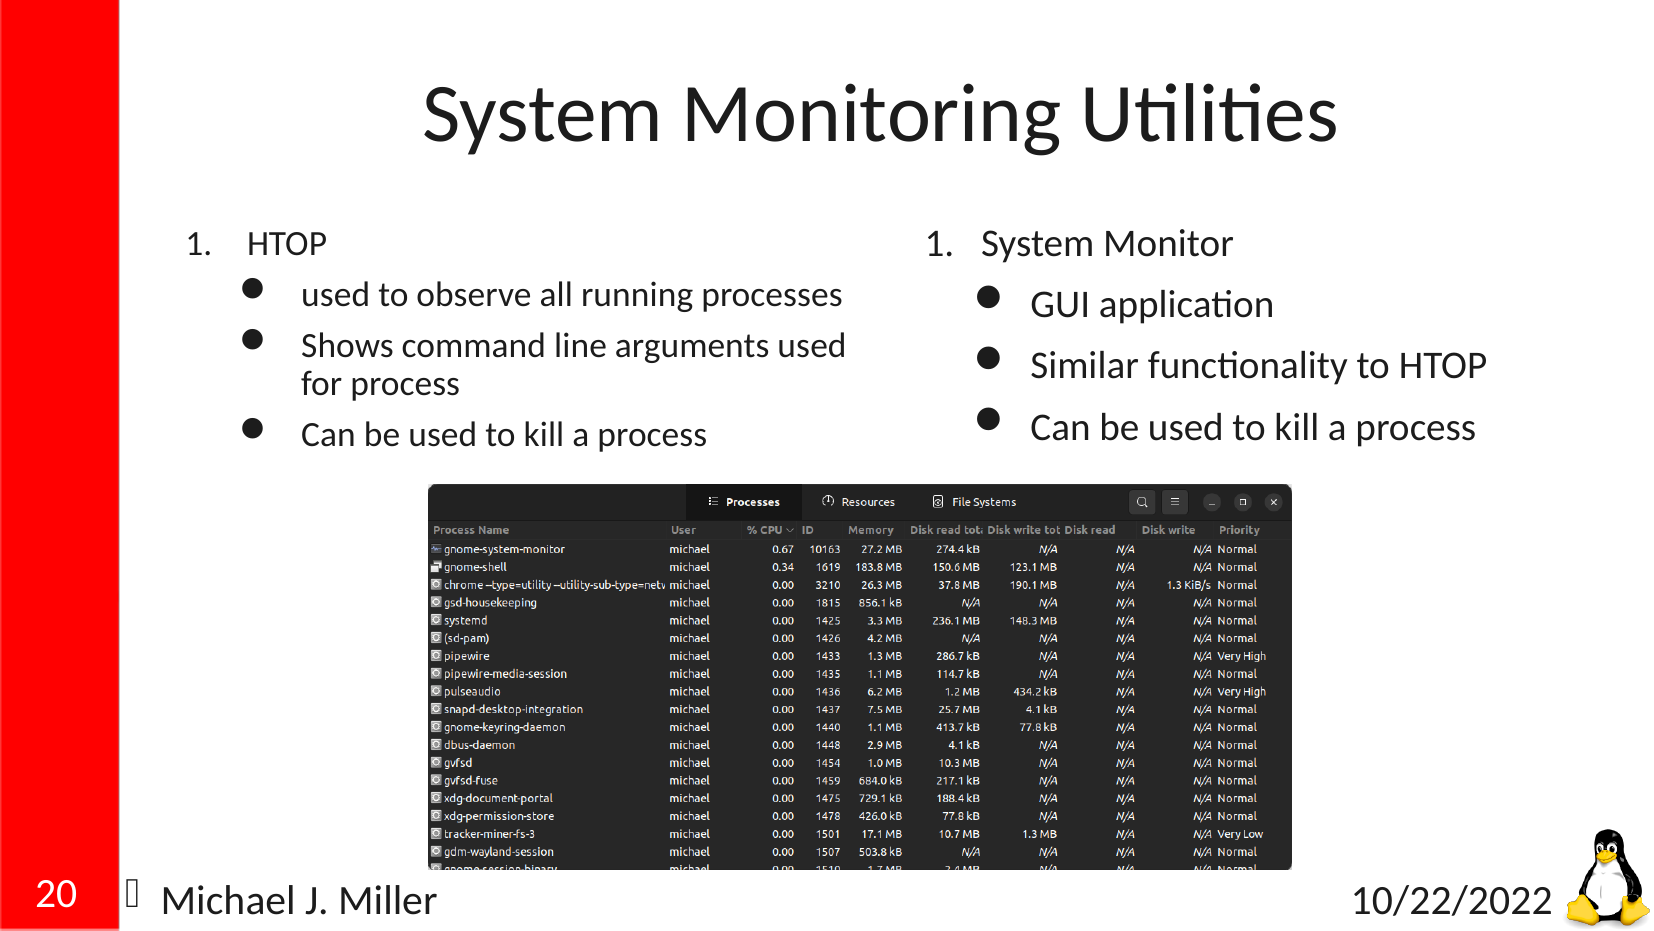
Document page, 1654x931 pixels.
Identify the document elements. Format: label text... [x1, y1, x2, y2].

list HTOP used to observe all running processes Shows command line arguments used for process Can be used to kill a process [131, 225, 863, 458]
text_box System Monitor GUI application Similar functionality to HTOP Can be used to kill a process [875, 217, 1607, 451]
picture [0, 0, 1654, 931]
slide_number 20 [0, 866, 113, 931]
footer Michael J. Miller [125, 866, 650, 931]
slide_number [1167, 866, 1554, 931]
title System Monitoring Utilities [131, 37, 1632, 193]
